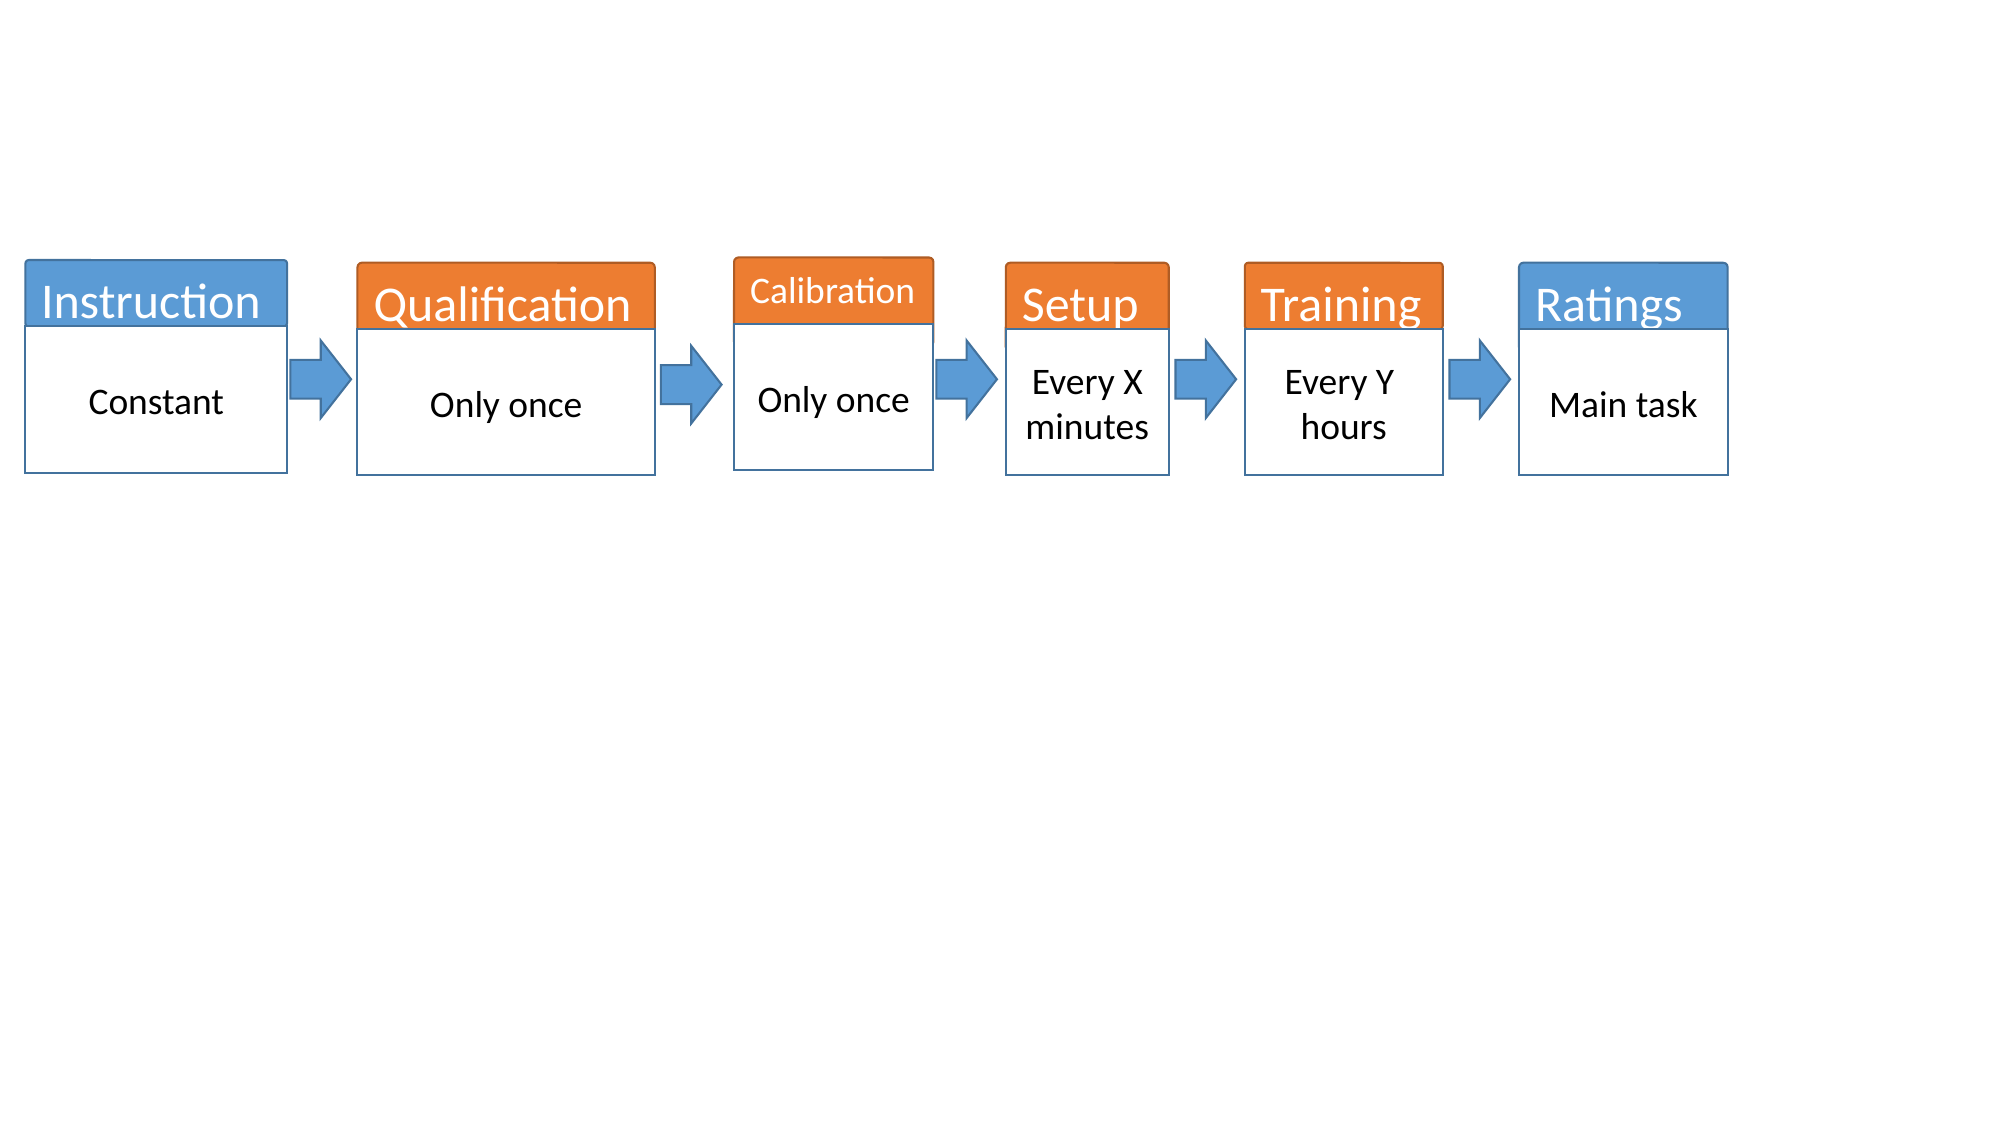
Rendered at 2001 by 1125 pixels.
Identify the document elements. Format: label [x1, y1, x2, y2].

text_box [25, 257, 1728, 476]
